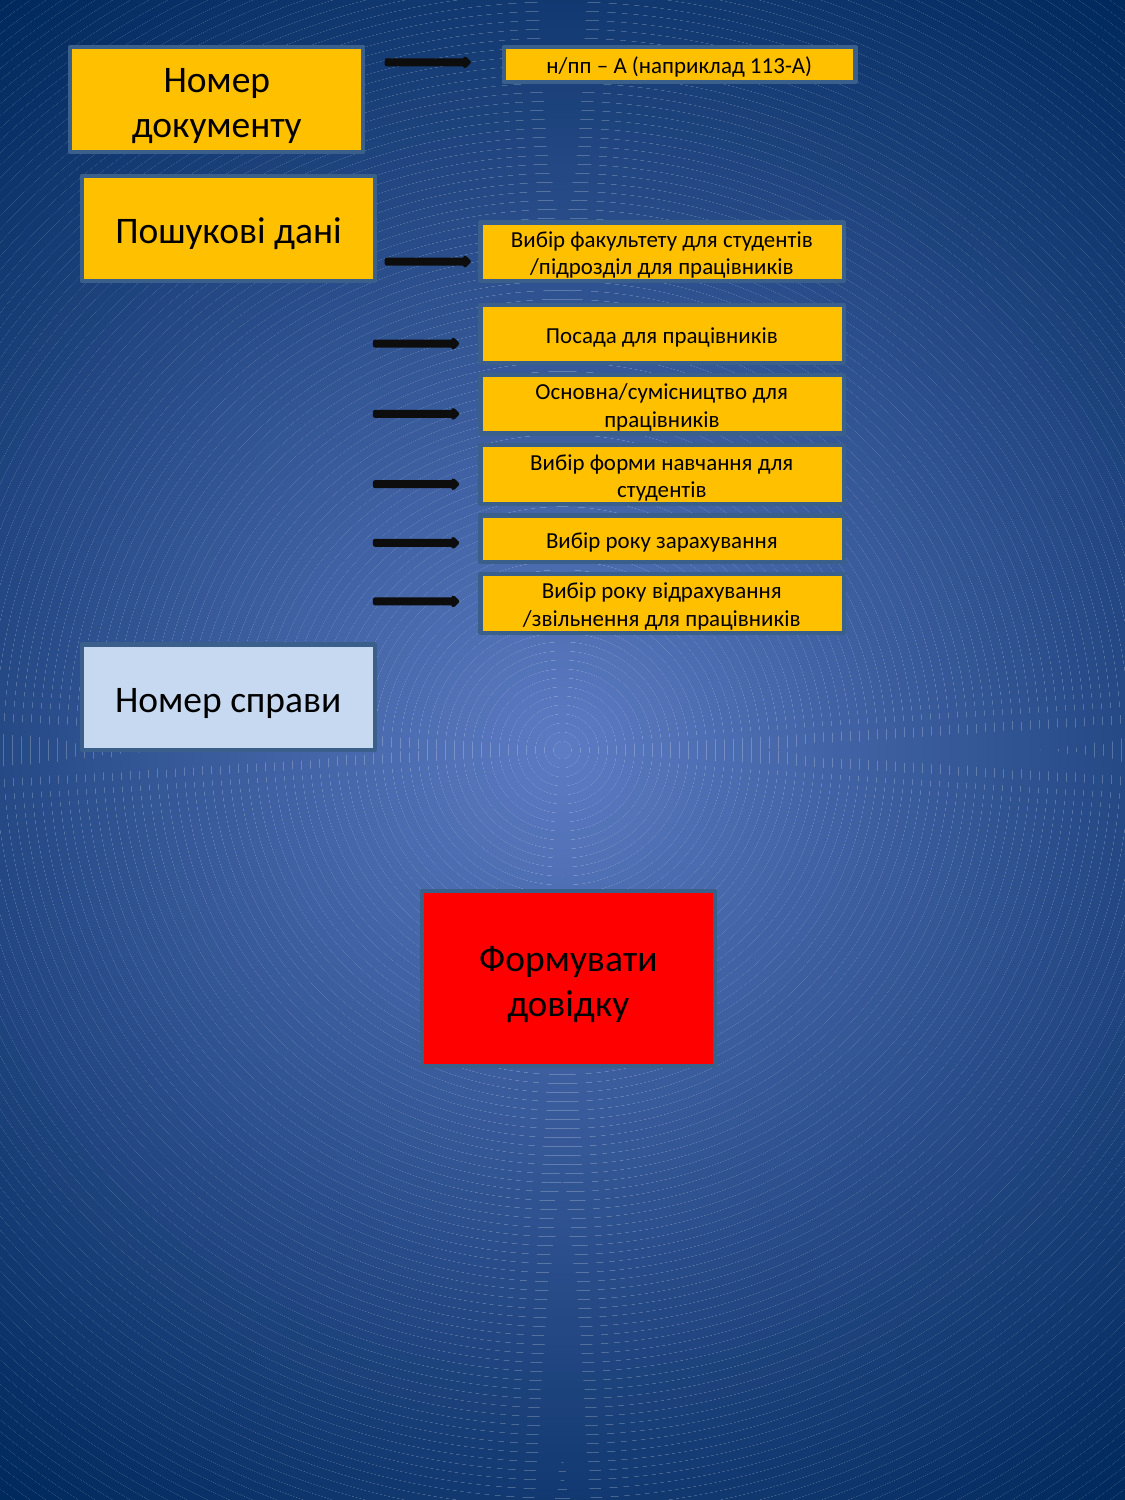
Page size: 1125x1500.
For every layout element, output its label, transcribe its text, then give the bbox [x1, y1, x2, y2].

text_box Вибір факультету для студентів /підрозділ для працівників [478, 220, 846, 283]
text_box Вибір форми навчання для студентів [478, 443, 846, 506]
text_box [372, 408, 460, 420]
text_box Вибір року зарахування [478, 513, 846, 564]
text_box [372, 595, 460, 608]
text_box Основна/сумісництво для працівників [478, 373, 846, 436]
text_box [384, 255, 471, 268]
text_box Посада для працівників [478, 303, 846, 365]
text_box Вибір року відрахування /звільнення для працівників [478, 572, 846, 635]
text_box [372, 537, 460, 549]
text_box Формувати довідку [420, 889, 717, 1068]
text_box Номер документу [68, 45, 365, 154]
text_box н/пп – А (наприклад 113-А) [502, 45, 858, 84]
text_box [372, 337, 460, 350]
text_box Номер справи [80, 642, 377, 752]
text_box [372, 478, 460, 490]
text_box Пошукові дані [80, 174, 377, 283]
text_box [384, 56, 471, 69]
